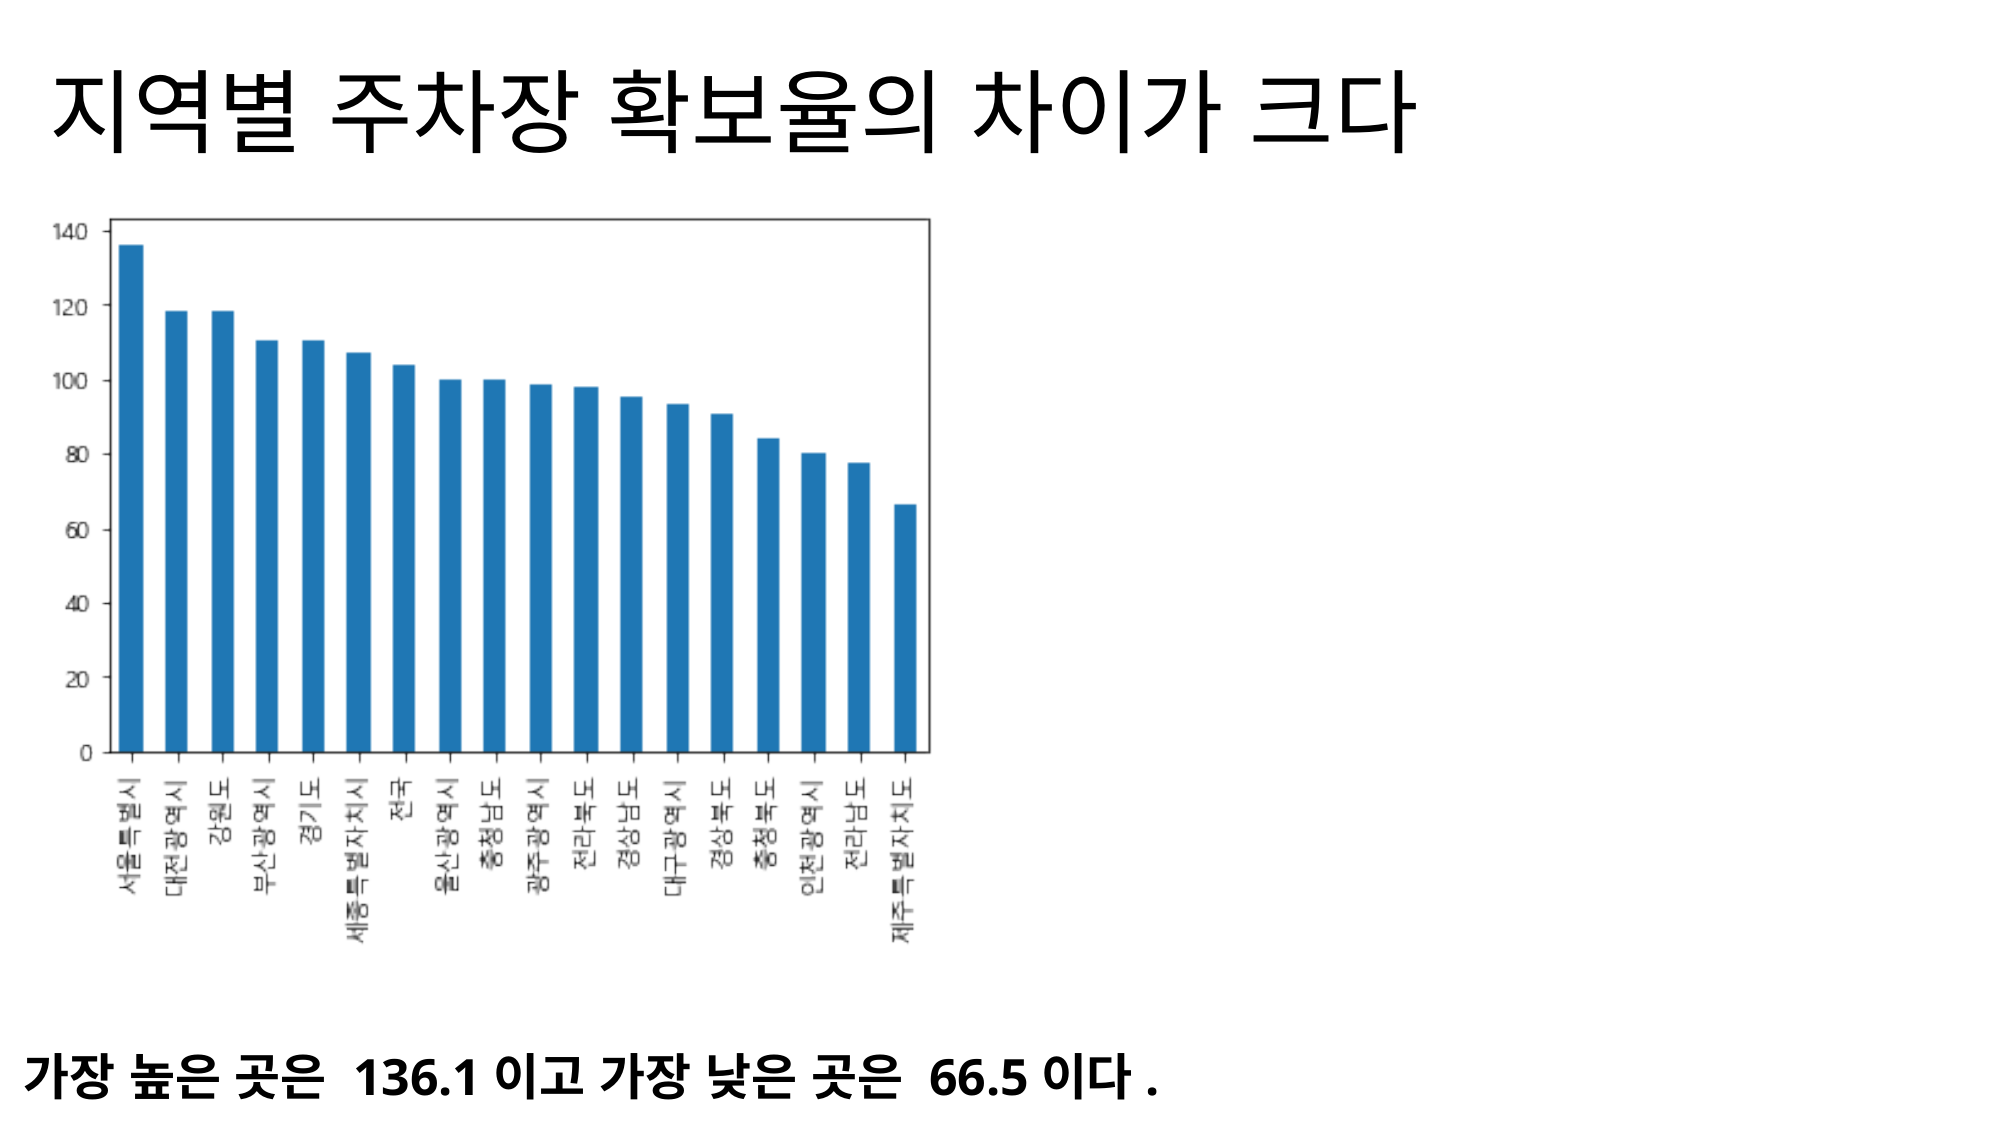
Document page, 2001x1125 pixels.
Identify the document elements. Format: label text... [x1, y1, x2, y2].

picture [34, 204, 944, 958]
title 지역별 주차장 확보율의 차이가 크다 [34, 8, 1760, 226]
list 가장 높은 곳은 136.1이고 가장 낮은 곳은 66.5이다. [8, 978, 1618, 1114]
